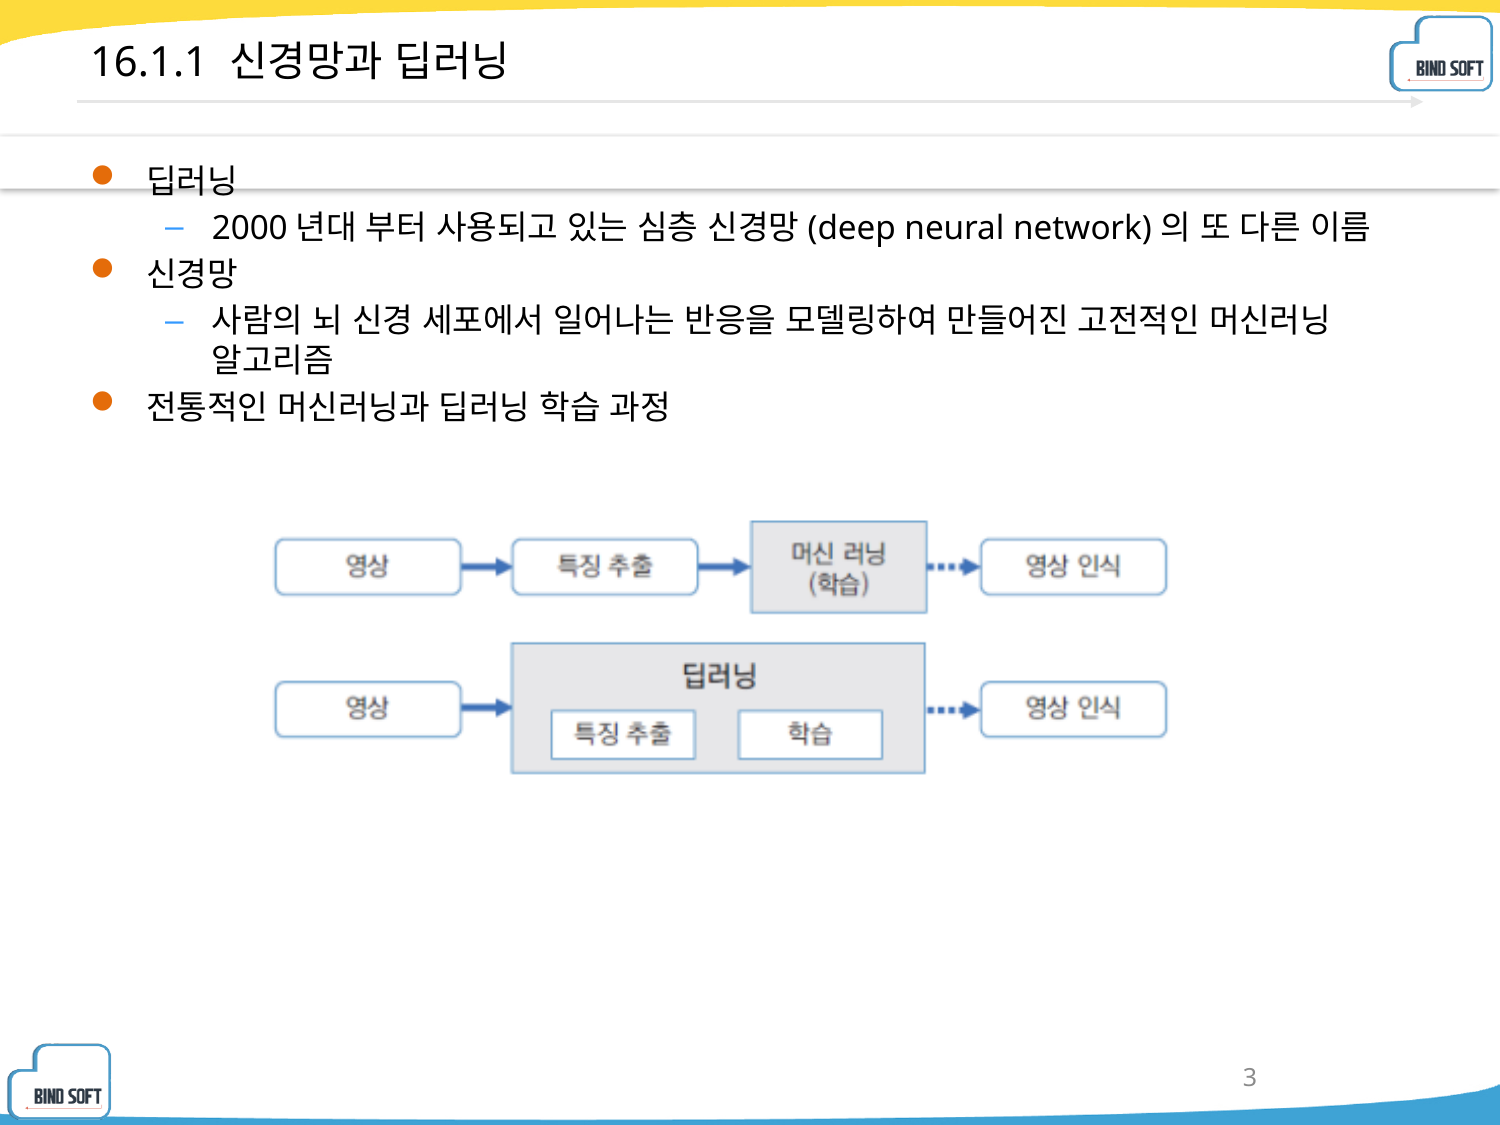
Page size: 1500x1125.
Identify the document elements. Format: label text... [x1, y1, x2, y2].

list 딥러닝 2000년대 부터 사용되고 있는 심층 신경망(deep neural network)의 또 다른 이름 신경망 사람의 뇌 신경 세포에서 일어나는 반응을 모델링하여 만들어진 고전적인 머신러닝 알고리즘 전통적인 머신러닝과 딥러닝 학습 과정 [75, 152, 1425, 1055]
title 16.1.1 신경망과 딥러닝 [75, 11, 1425, 108]
picture [253, 514, 1196, 799]
picture [0, 1003, 1500, 1125]
picture [0, 0, 1500, 96]
slide_number 3 [1074, 1055, 1425, 1103]
